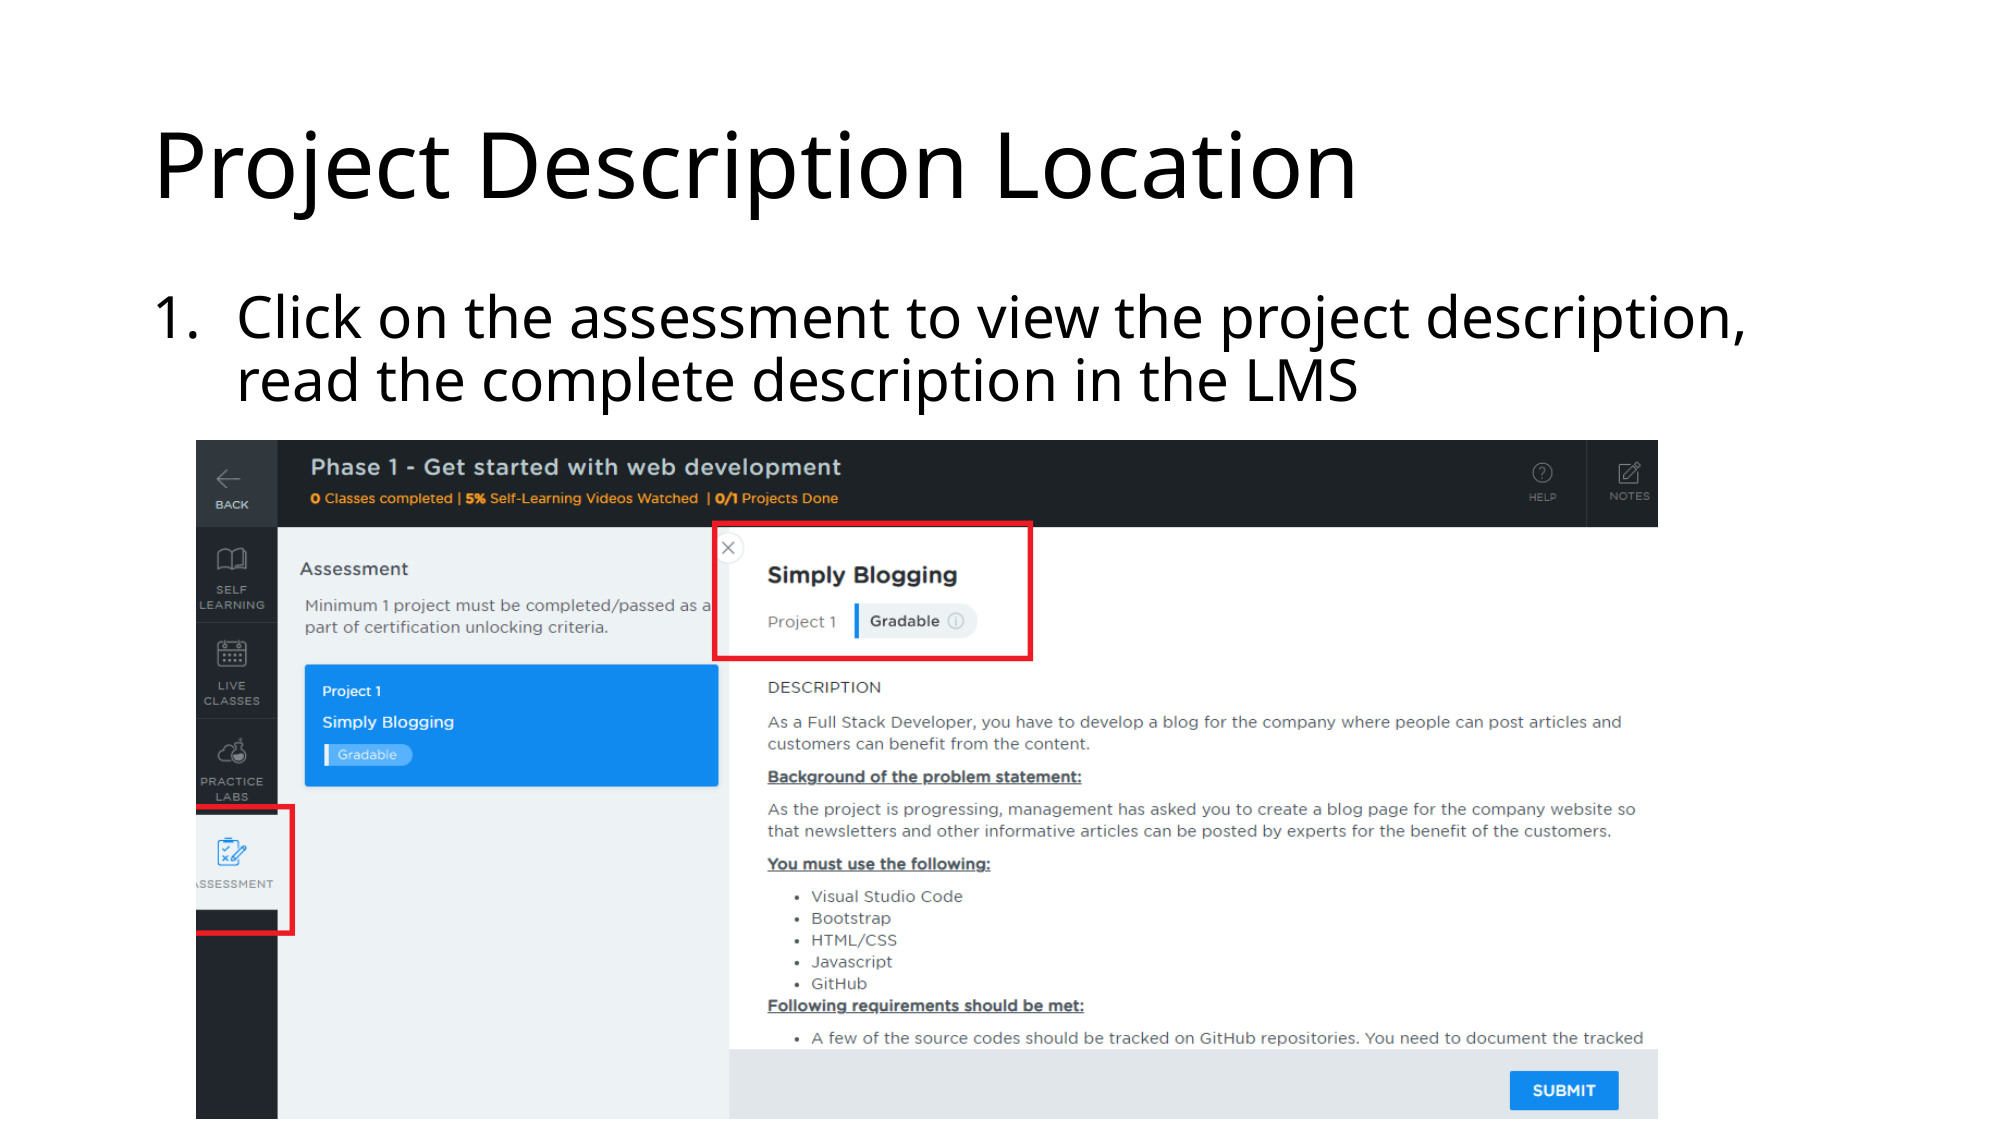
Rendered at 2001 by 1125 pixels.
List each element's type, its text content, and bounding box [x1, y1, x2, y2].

picture [196, 440, 1658, 1119]
list Click on the assessment to view the project description, read the complete description in the LMS [137, 281, 1863, 995]
title Project Description Location [137, 59, 1863, 278]
